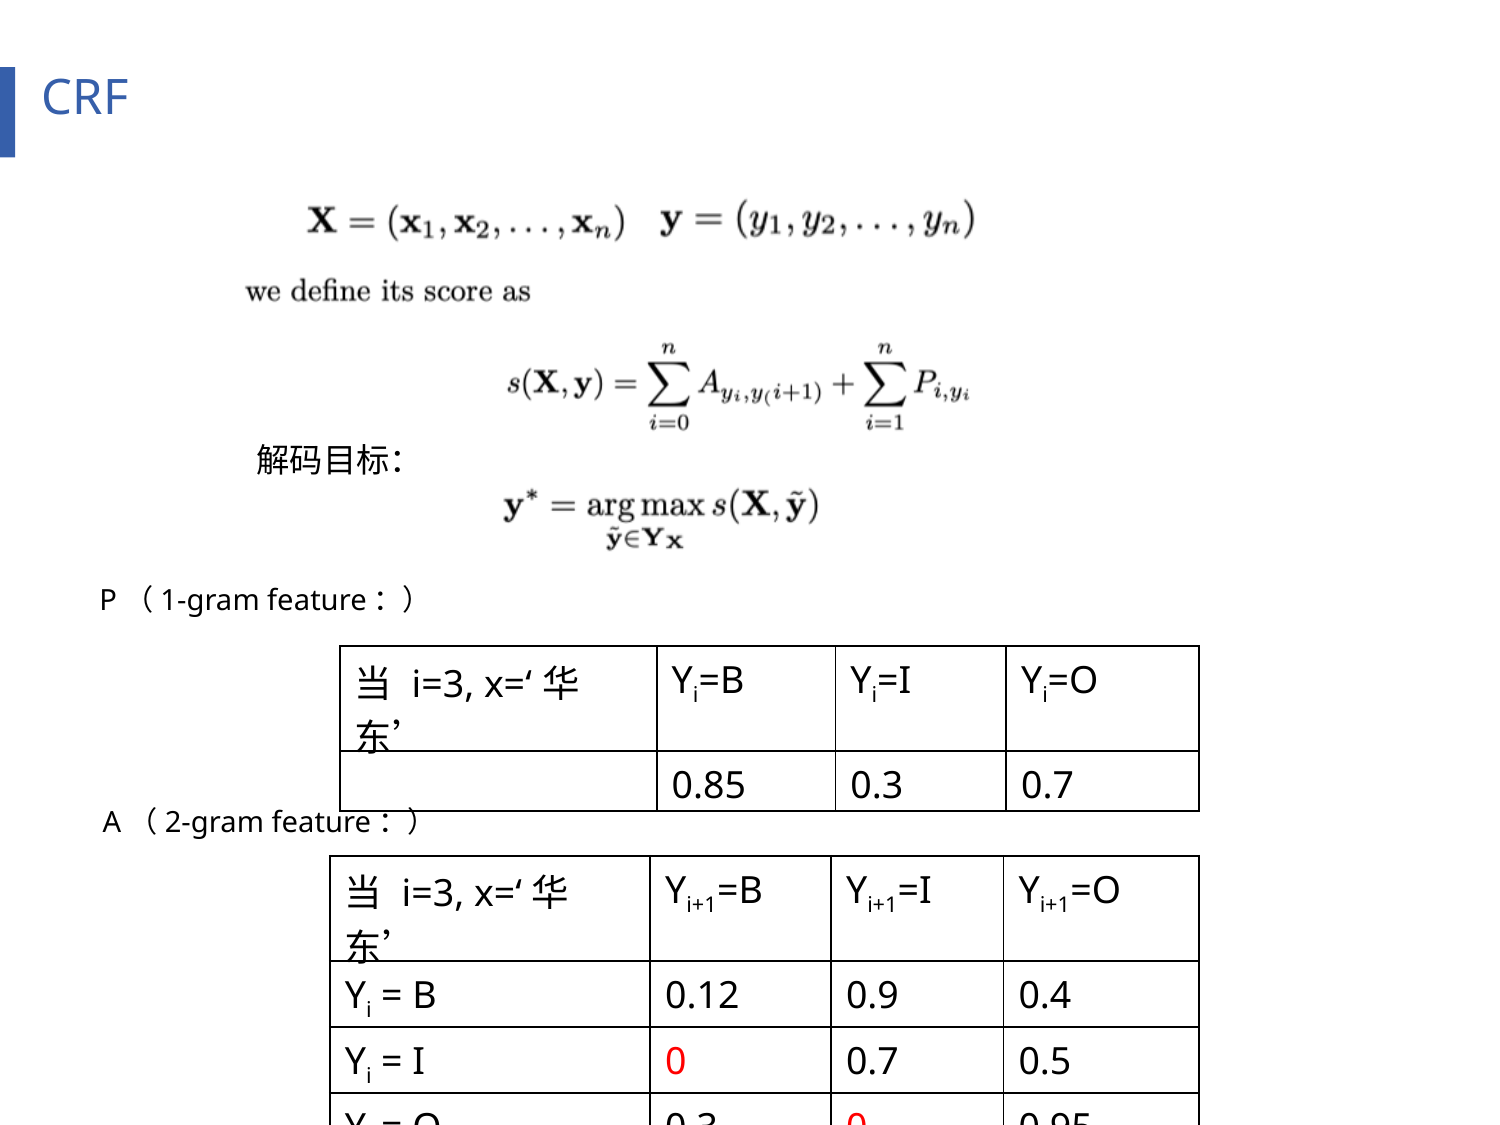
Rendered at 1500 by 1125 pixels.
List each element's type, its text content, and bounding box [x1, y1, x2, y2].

table_cell [341, 752, 656, 810]
table_cell Yi = O [331, 1094, 649, 1125]
table_cell 0.85 [658, 752, 835, 810]
text_box P（1-gram feature：） [84, 574, 448, 624]
table_cell 0 [651, 1028, 830, 1092]
table_cell 0.7 [832, 1028, 1003, 1092]
table_cell 0.4 [1004, 962, 1198, 1026]
list CRF [26, 64, 834, 133]
table_header Yi+1=I [832, 857, 1003, 960]
table_cell 0.95 [1004, 1094, 1198, 1125]
table_cell Yi = I [331, 1028, 649, 1092]
table_cell 0.12 [651, 962, 830, 1026]
text_box A（2-gram feature：） [87, 796, 452, 847]
table_header Yi=I [836, 647, 1005, 750]
table_cell Yi = B [331, 962, 649, 1026]
table_header 当 i=3, x=‘华东’ [331, 857, 649, 960]
table_header Yi+1=O [1004, 857, 1198, 960]
table_header Yi=B [658, 647, 835, 750]
table_header 当 i=3, x=‘华东’ [341, 647, 656, 750]
picture [240, 270, 995, 448]
table_header Yi+1=B [651, 857, 830, 960]
table_header Yi=O [1007, 647, 1198, 750]
table_cell 0 [832, 1094, 1003, 1125]
table_cell 0.5 [1004, 1028, 1198, 1092]
picture [487, 472, 846, 570]
table_cell 0.3 [651, 1094, 830, 1125]
table_cell 0.3 [836, 752, 1005, 810]
text_box 解码目标： [241, 448, 438, 487]
table_cell 0.7 [1007, 752, 1198, 810]
picture [289, 182, 990, 253]
table_cell 0.9 [832, 962, 1003, 1026]
